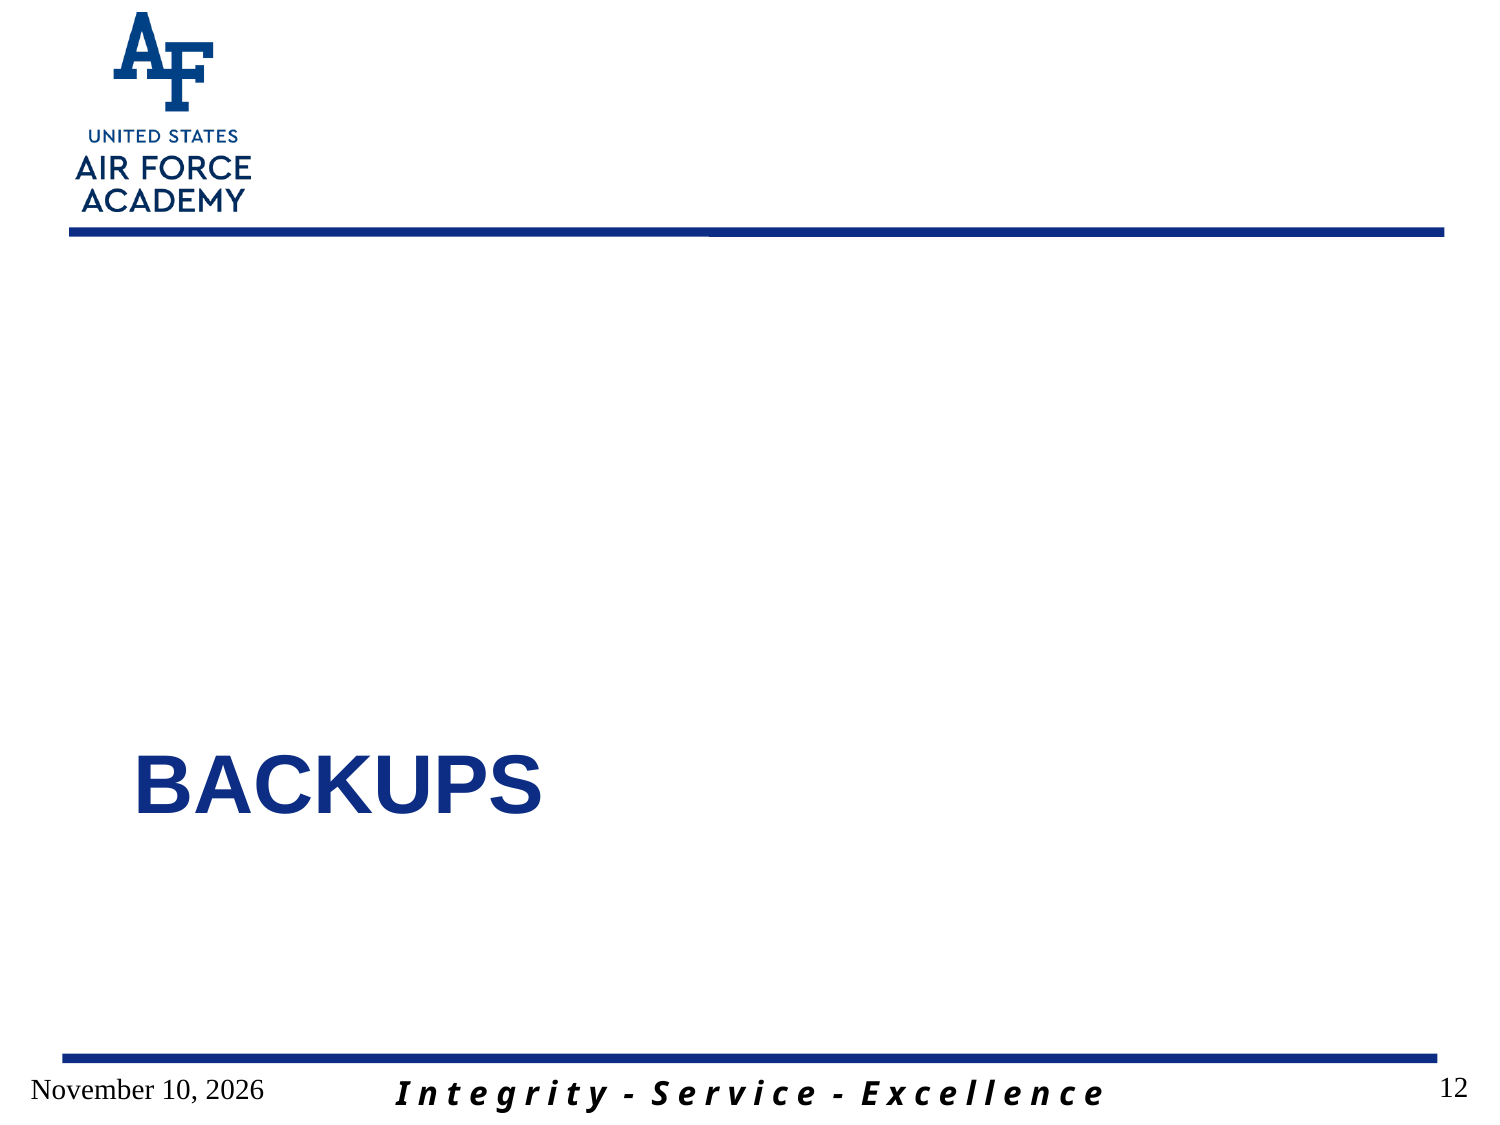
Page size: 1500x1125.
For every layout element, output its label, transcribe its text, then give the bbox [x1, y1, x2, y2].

slide_number 12 [1133, 1025, 1484, 1105]
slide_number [15, 1027, 366, 1107]
picture [75, 12, 251, 212]
title backups [118, 722, 1394, 947]
